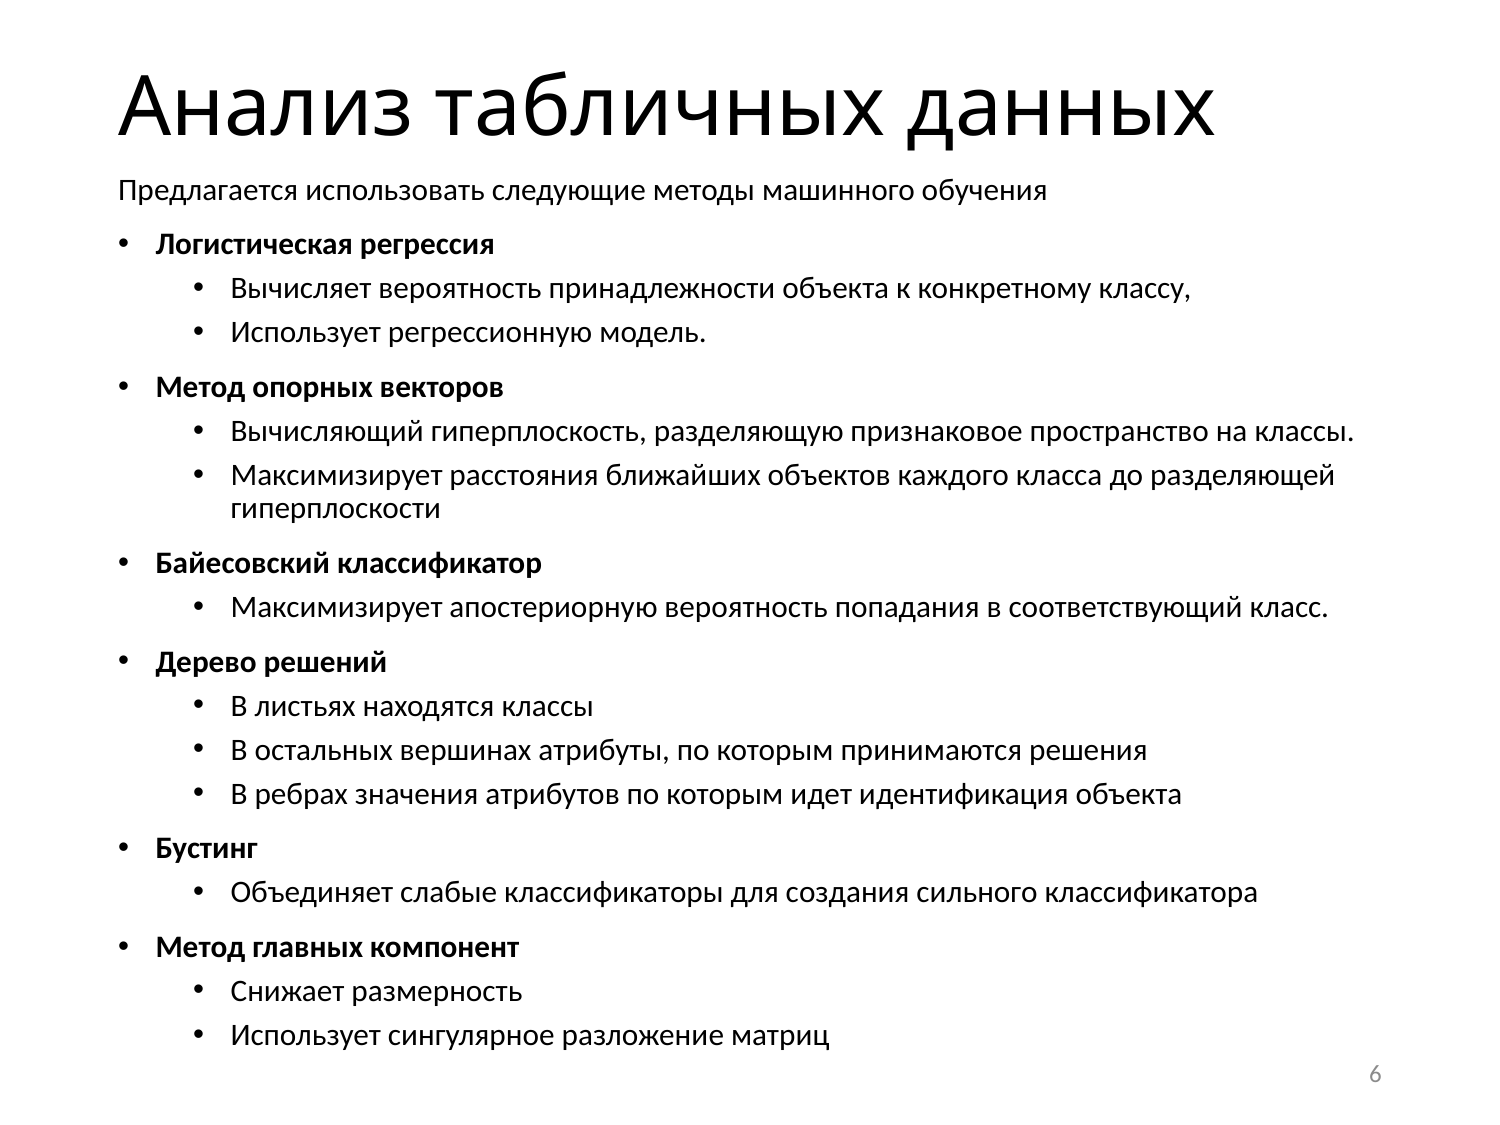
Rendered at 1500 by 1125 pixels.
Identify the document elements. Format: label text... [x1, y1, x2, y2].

list Предлагается использовать следующие методы машинного обучения Логистическая регрессия Вычисляет вероятность принадлежности объекта к конкретному классу, Использует регрессионную модель. Метод опорных векторов Вычисляющий гиперплоскость, разделяющую признаковое пространство на классы. Максимизирует расстояния ближайших объектов каждого класса до разделяющей гиперплоскости Байесовский классификатор Максимизирует апостериорную вероятность попадания в соответствующий класс. Дерево решений В листьях находятся классы В остальных вершинах атрибуты, по которым принимаются решения В ребрах значения атрибутов по которым идет идентификация объекта Бустинг Объединяет слабые классификаторы для создания сильного классификатора Метод главных компонент Снижает размерность Использует сингулярное разложение матриц [103, 165, 1397, 1103]
title Анализ табличных данных [103, 0, 1397, 165]
slide_number 6 [1059, 1042, 1397, 1103]
